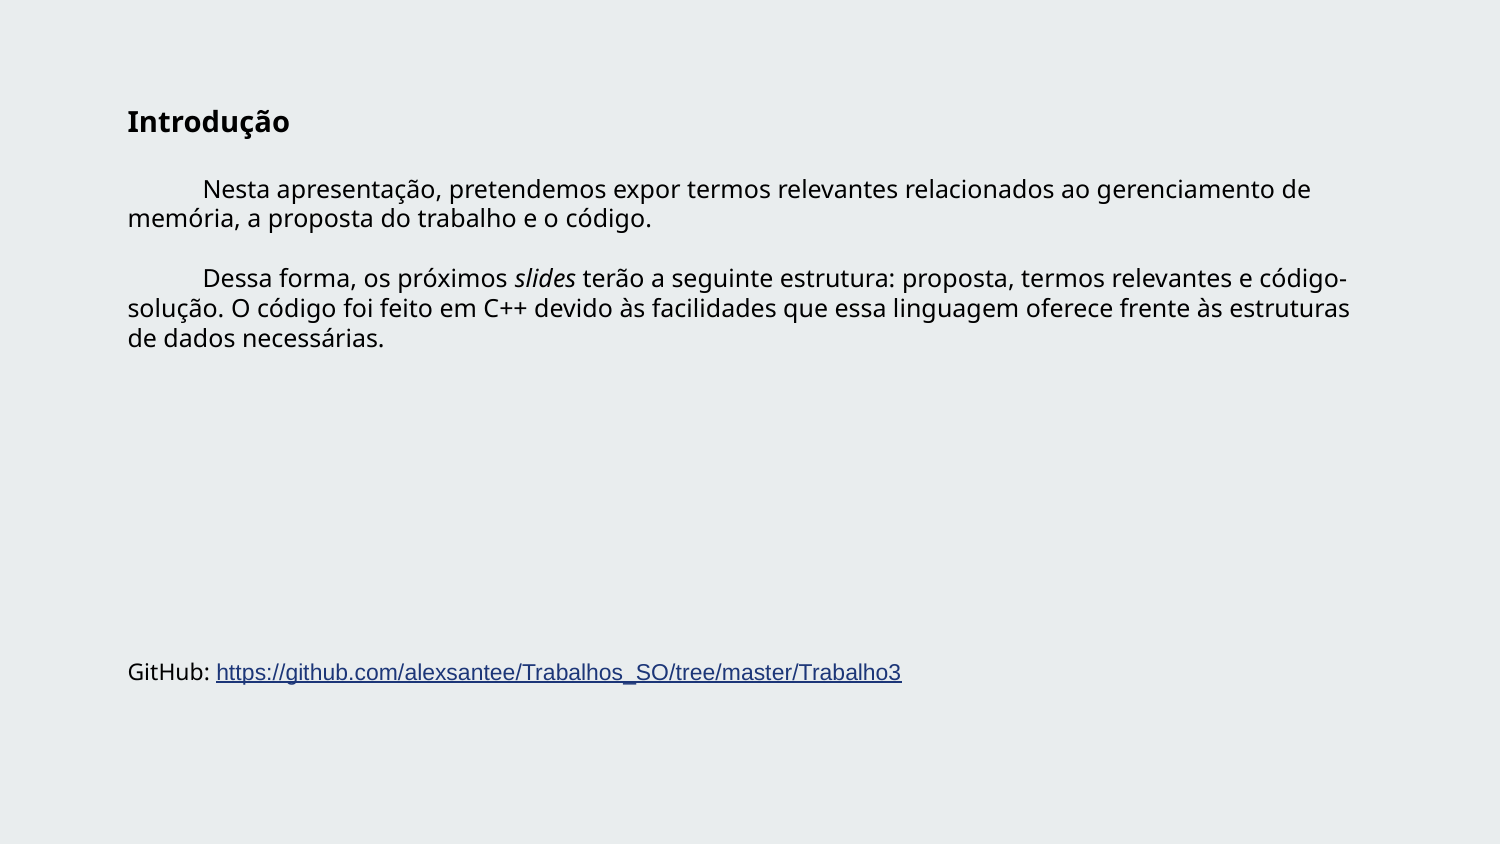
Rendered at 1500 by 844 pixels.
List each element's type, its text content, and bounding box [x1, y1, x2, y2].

text_box Introdução Nesta apresentação, pretendemos expor termos relevantes relacionados ao gerenciamento de memória, a proposta do trabalho e o código. Dessa forma, os próximos slides terão a seguinte estrutura: proposta, termos relevantes e código-solução. O código foi feito em C++ devido às facilidades que essa linguagem oferece frente às estruturas de dados necessárias. GitHub: https://github.com/alexsantee/Trabalhos_SO/tree/master/Trabalho3 [112, 88, 1392, 753]
